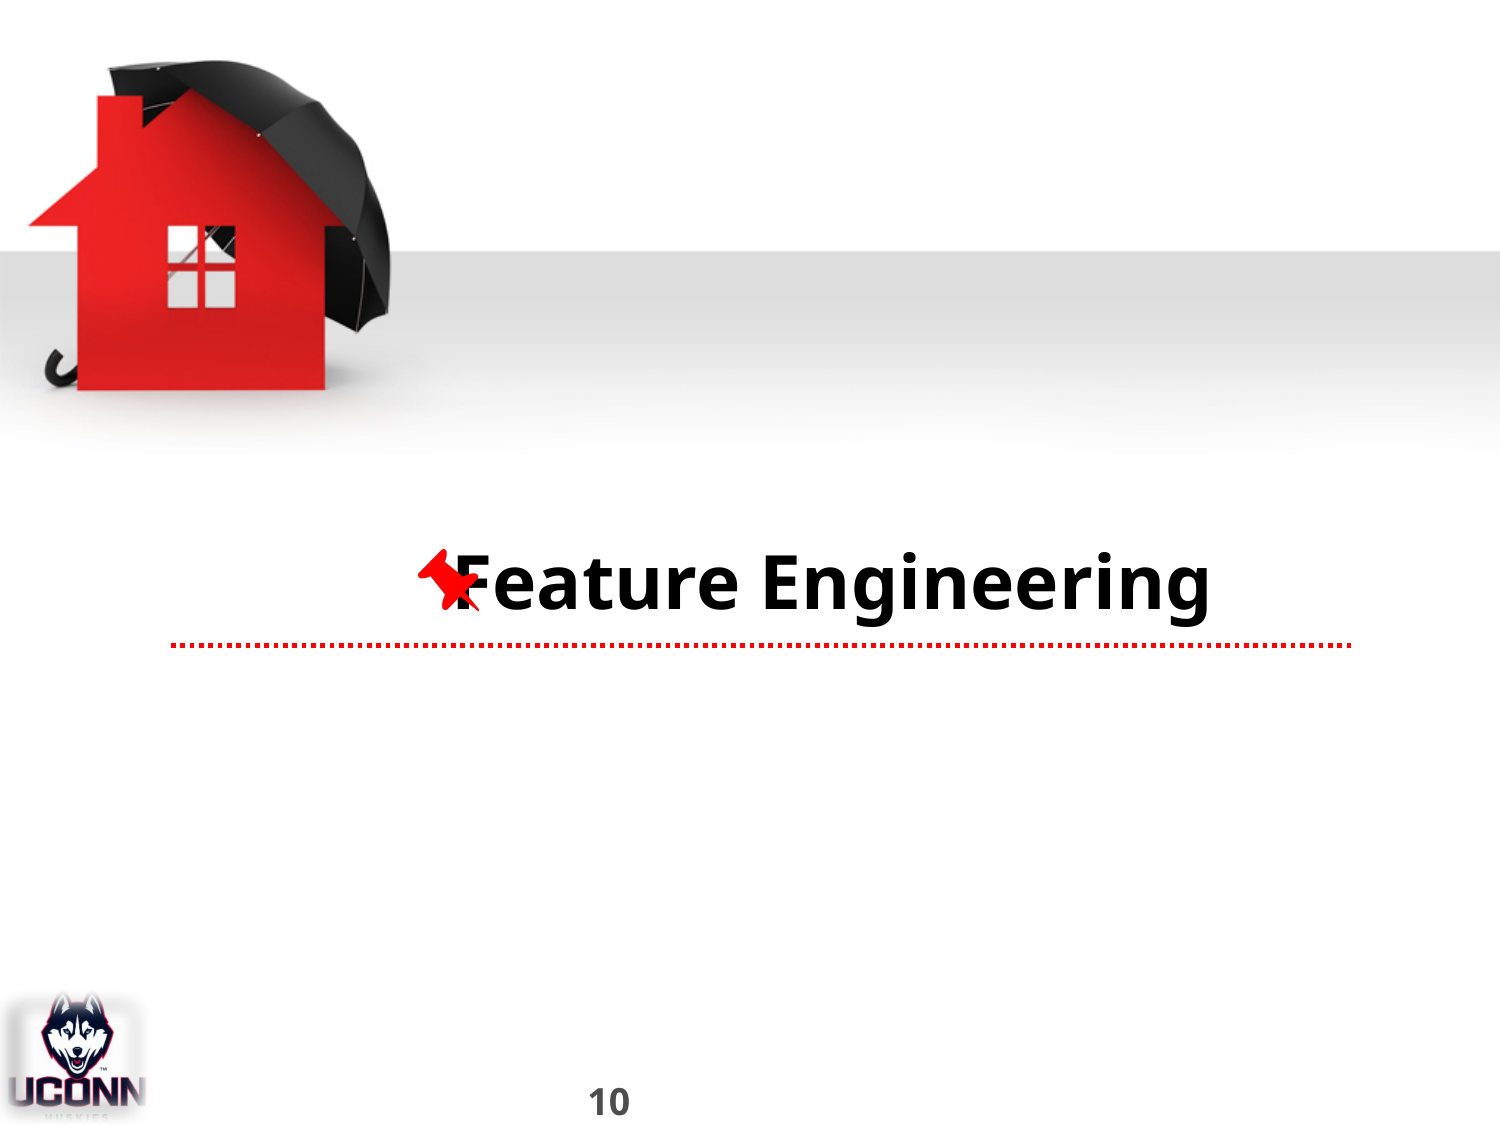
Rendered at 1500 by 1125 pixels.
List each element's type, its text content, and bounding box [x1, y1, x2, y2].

text_box 10 [572, 1070, 668, 1125]
picture [0, 0, 1500, 1125]
text_box Feature Engineering [253, 527, 1353, 632]
